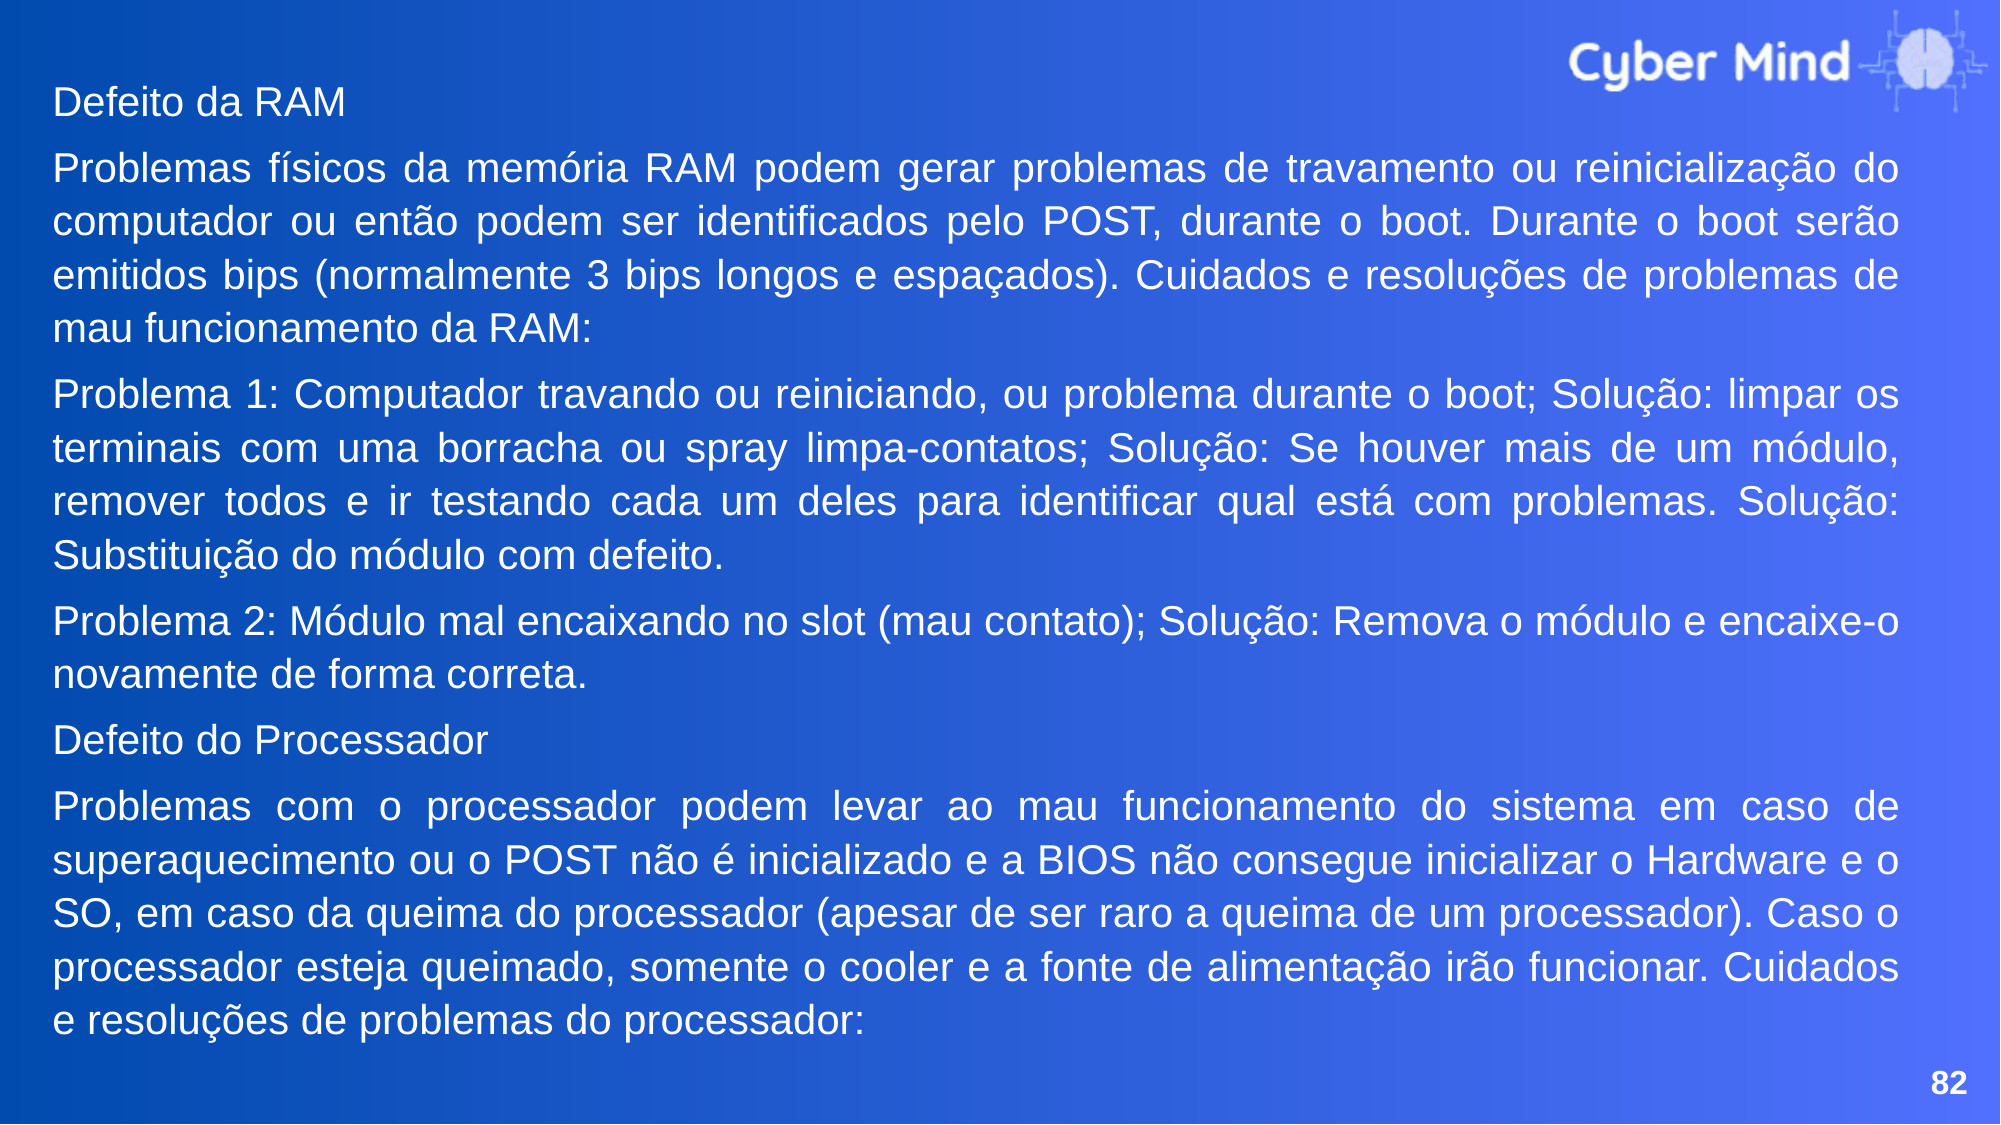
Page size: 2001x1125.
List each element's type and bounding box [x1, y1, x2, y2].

list [0, 0, 2000, 1124]
picture [1564, 6, 2000, 118]
